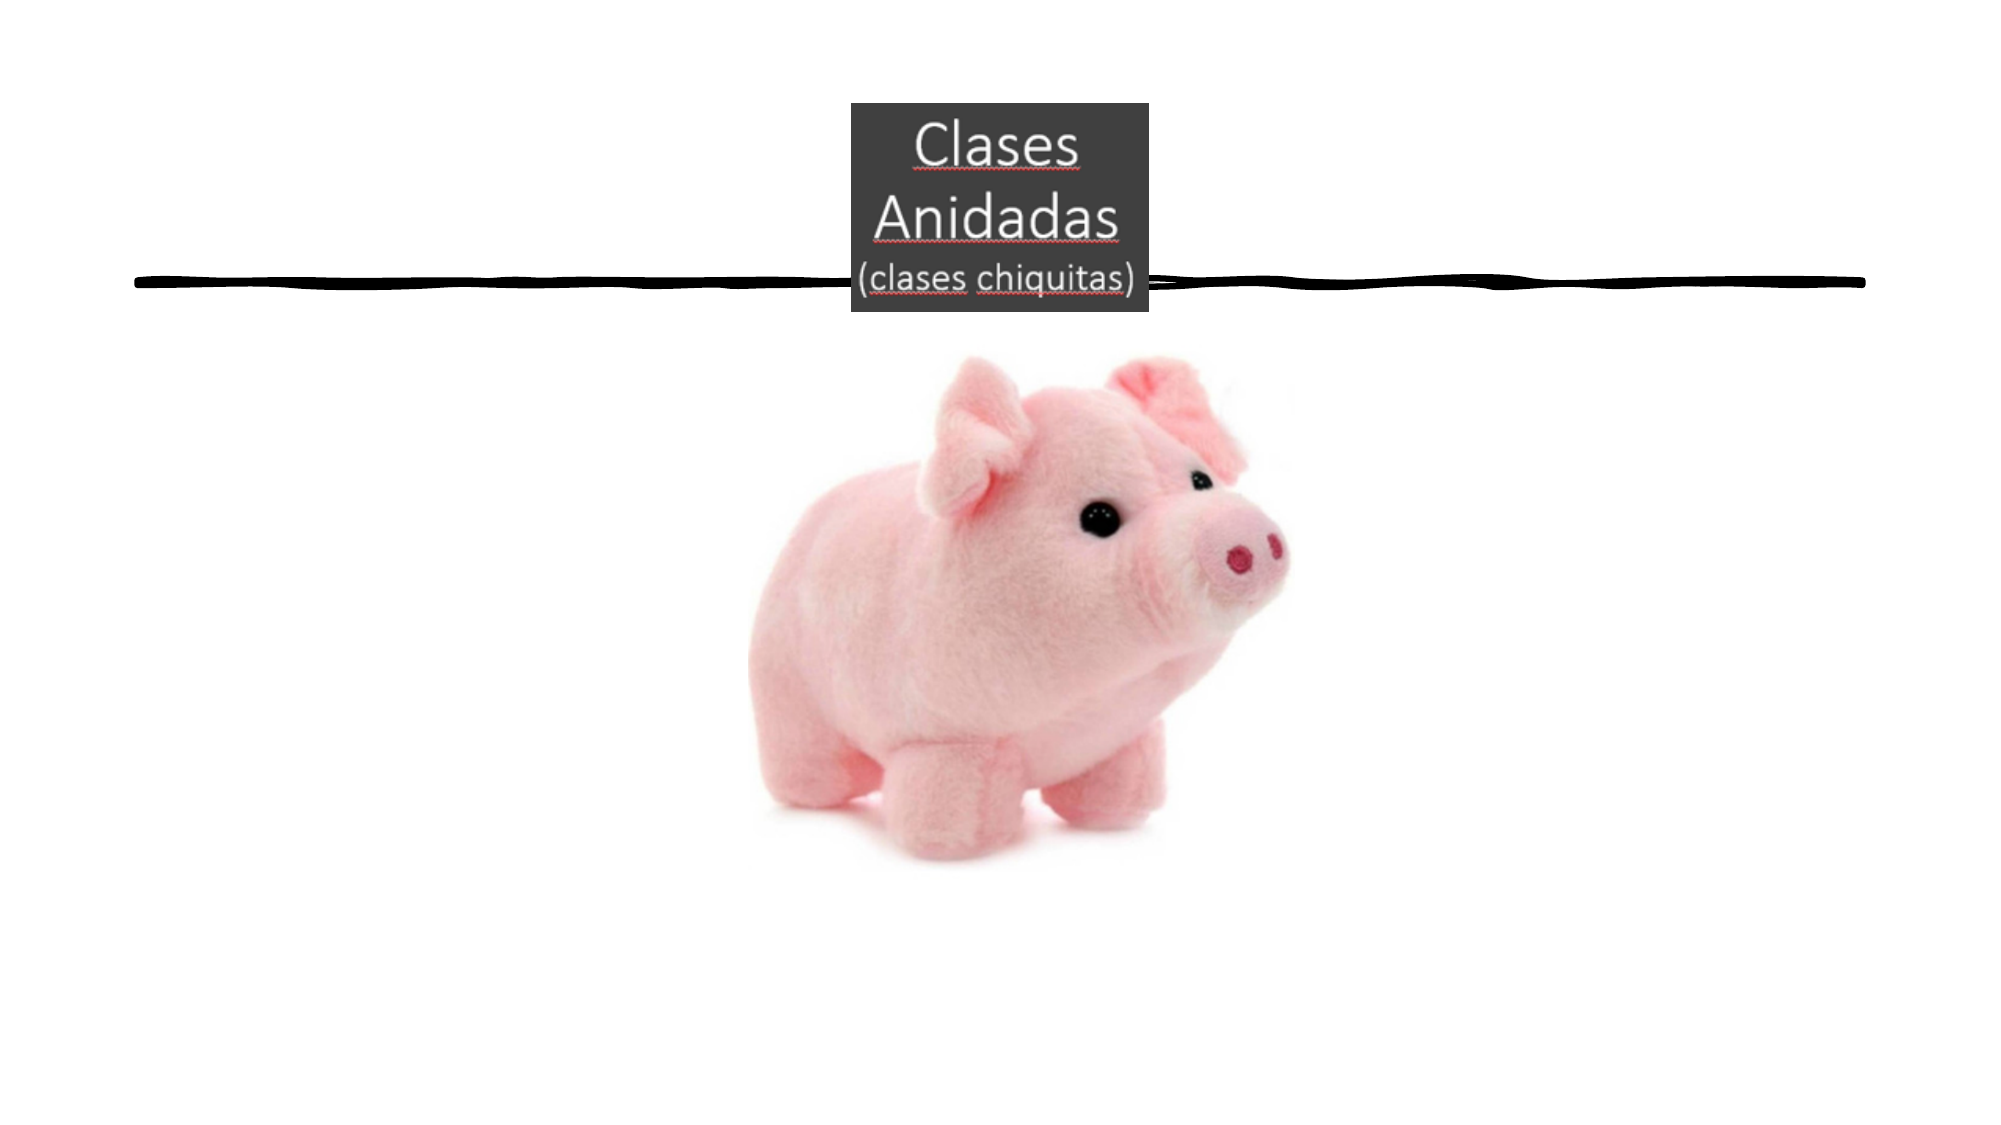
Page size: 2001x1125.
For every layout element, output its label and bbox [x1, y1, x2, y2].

picture [748, 334, 1295, 886]
picture [851, 103, 1149, 312]
